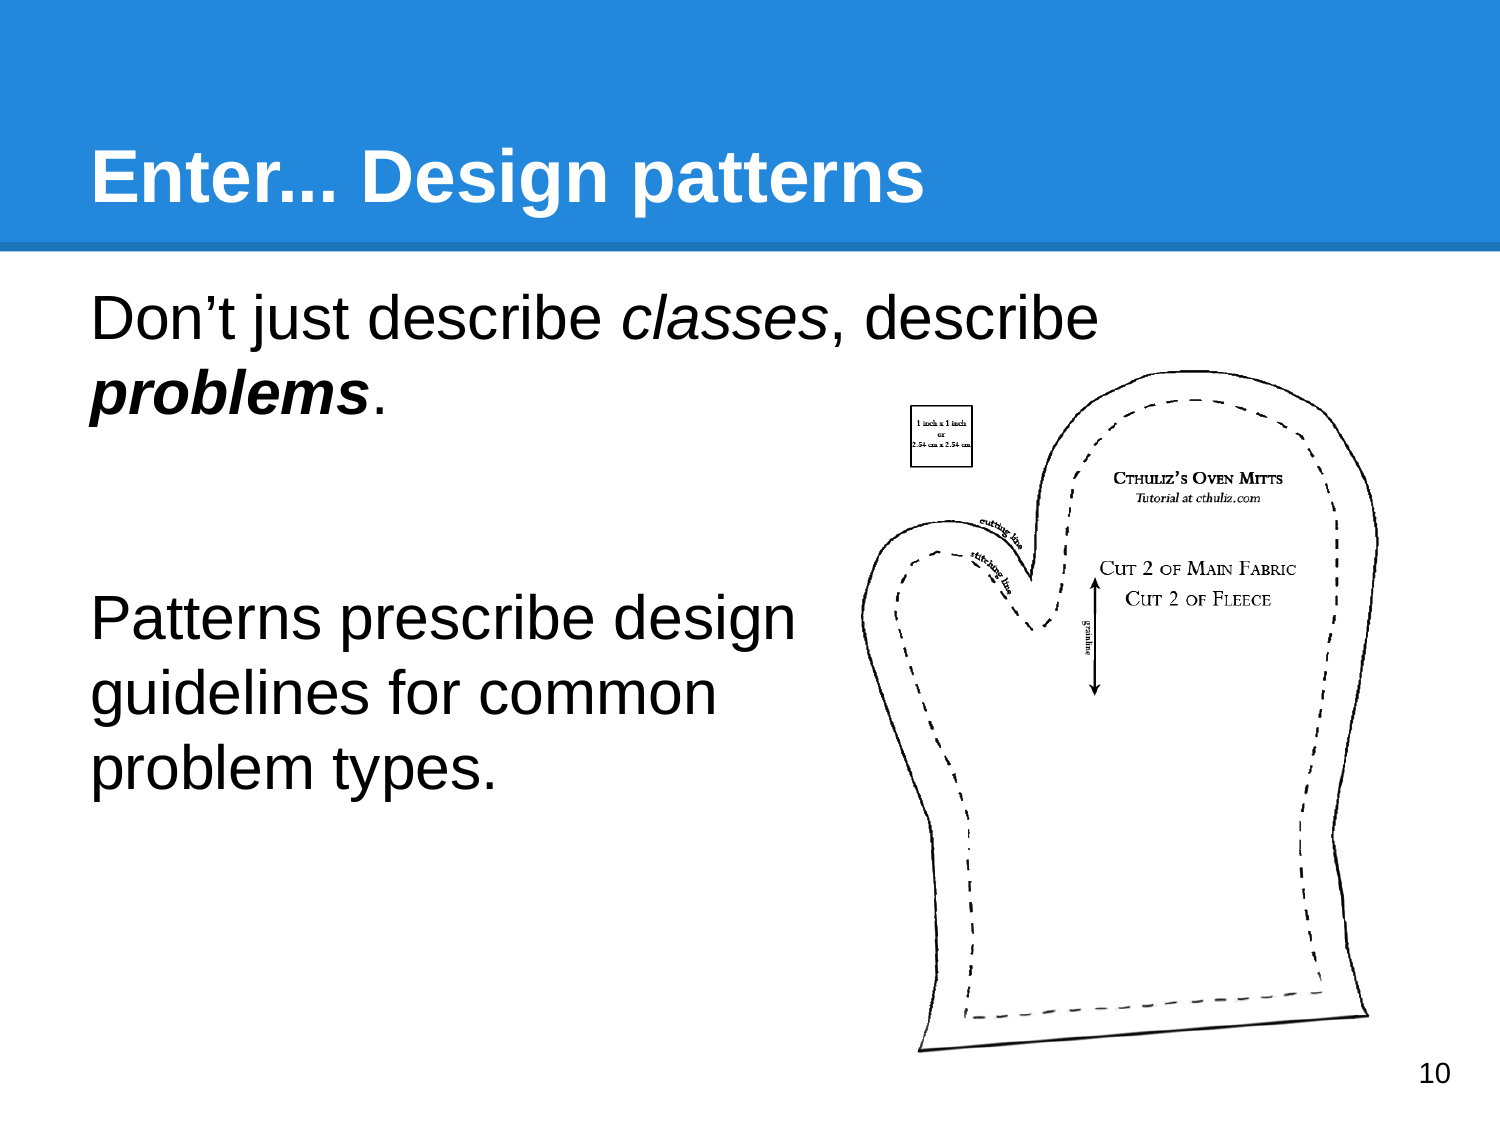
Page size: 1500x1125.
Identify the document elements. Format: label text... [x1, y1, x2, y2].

title Enter... Design patterns [75, 45, 1425, 233]
slide_number ‹#› [1403, 1038, 1494, 1125]
picture [856, 361, 1389, 1054]
list Don’t just describe classes, describe problems. Patterns prescribe design guidelines for common problem types. [75, 262, 1425, 1077]
